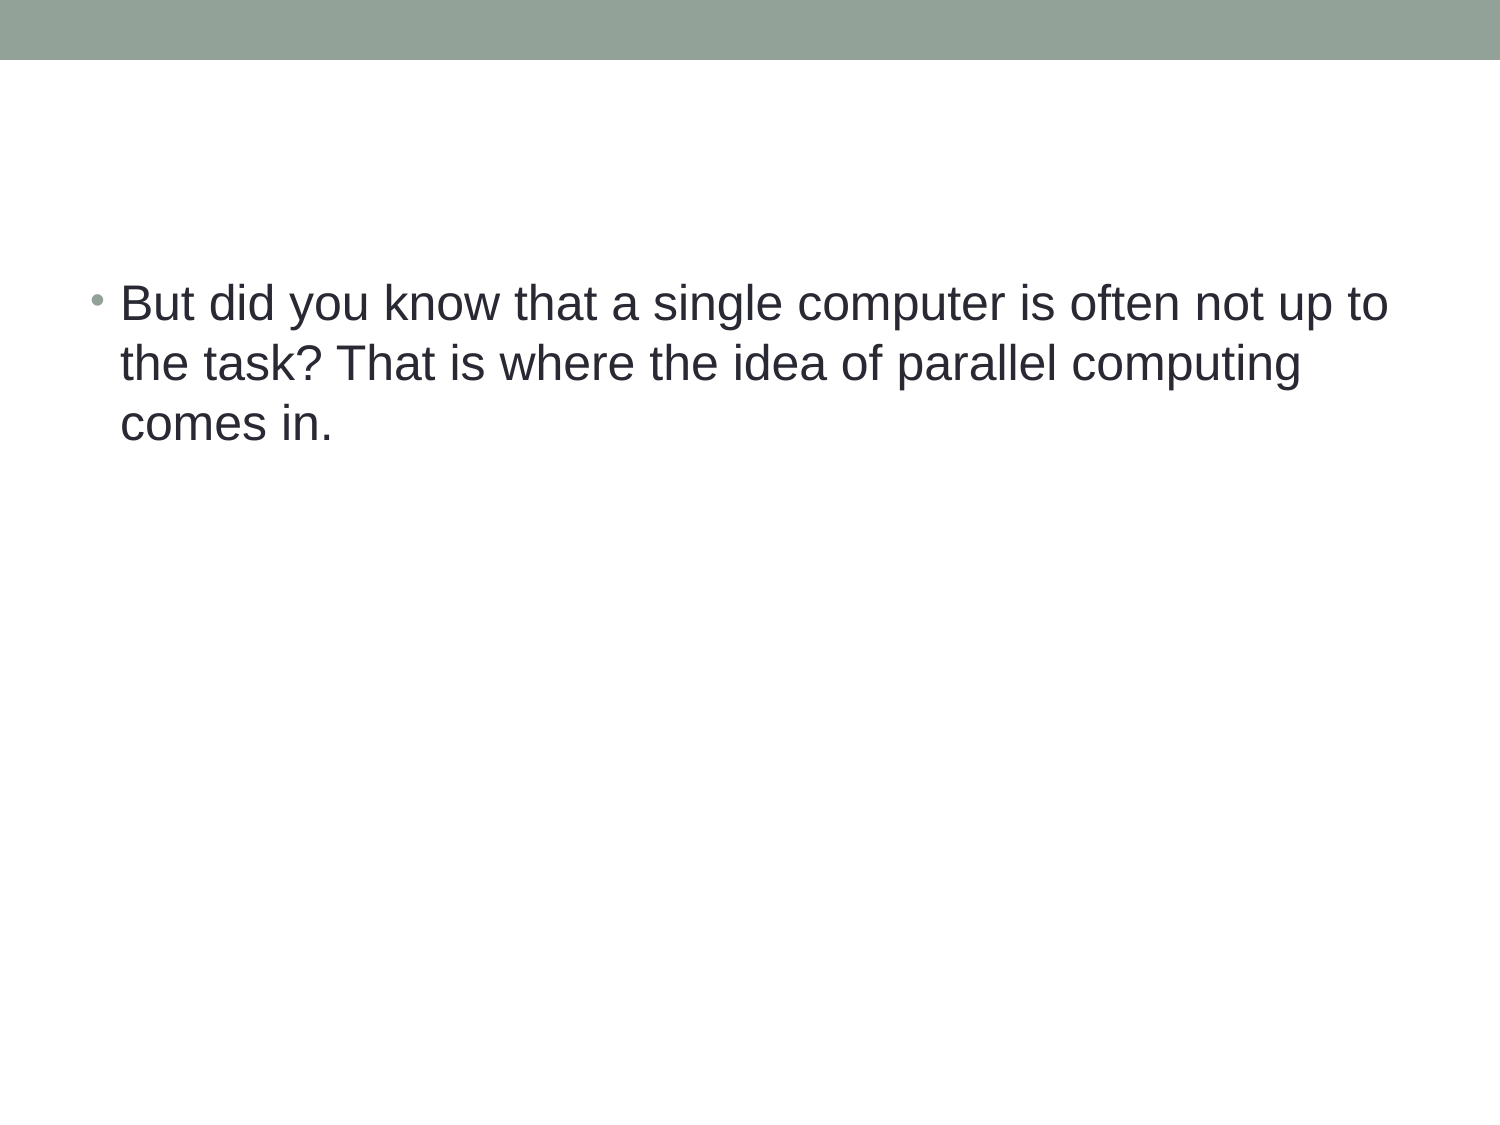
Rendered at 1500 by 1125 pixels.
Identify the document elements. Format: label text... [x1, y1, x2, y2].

list But did you know that a single computer is often not up to the task? That is where the idea of parallel computing comes in. [75, 262, 1425, 1063]
